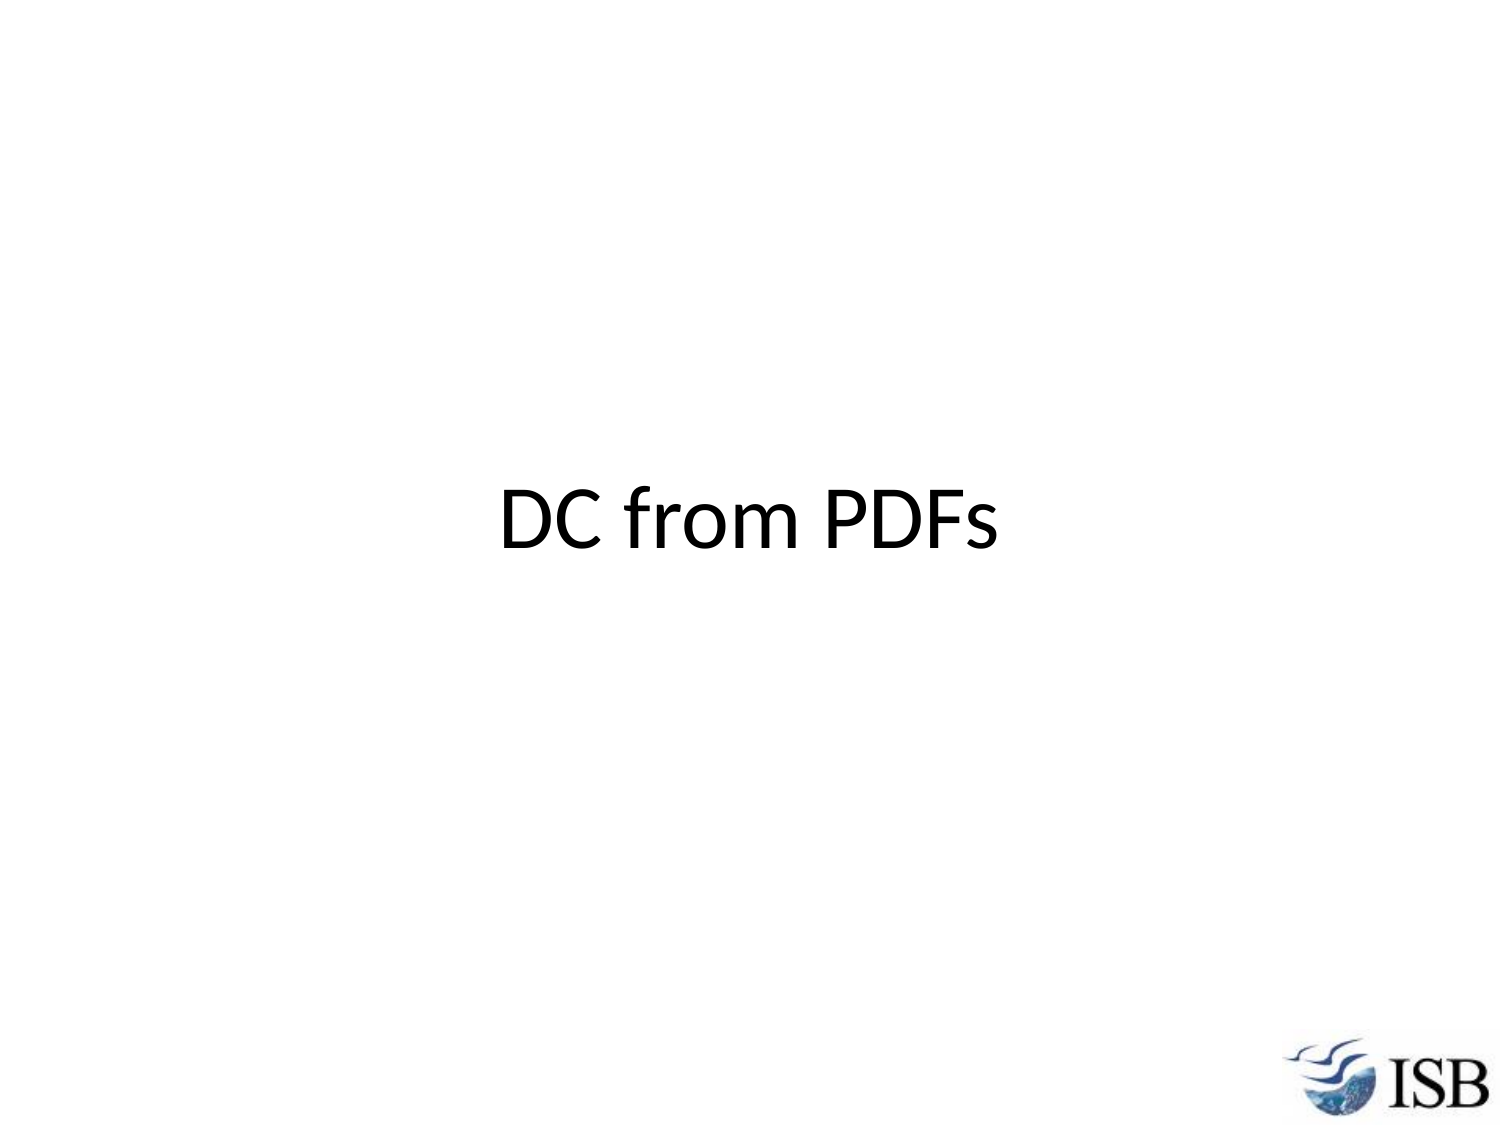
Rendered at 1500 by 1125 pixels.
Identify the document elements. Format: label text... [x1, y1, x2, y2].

title DC from PDFs [75, 450, 1425, 575]
picture [1282, 1029, 1500, 1125]
